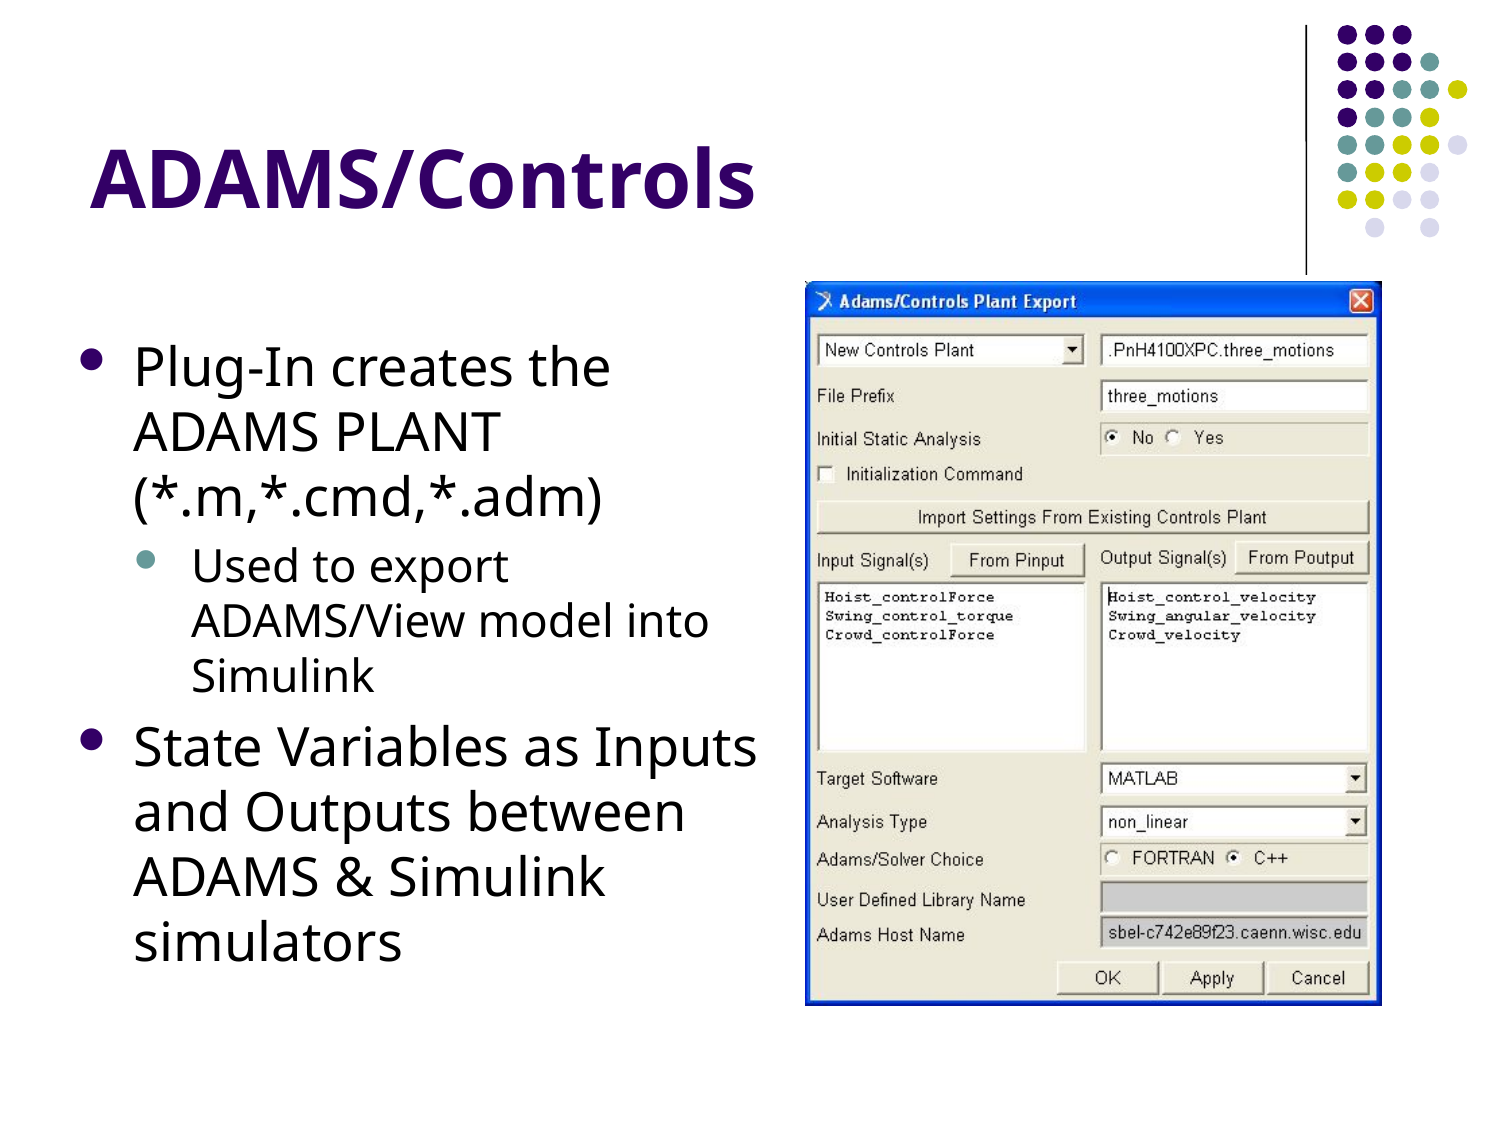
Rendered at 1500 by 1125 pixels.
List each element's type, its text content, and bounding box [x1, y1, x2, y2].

title ADAMS/Controls [74, 19, 1313, 233]
list Plug-In creates the ADAMS PLANT (*.m,*.cmd,*.adm) Used to export ADAMS/View model into Simulink State Variables as Inputs and Outputs between ADAMS & Simulink simulators [62, 324, 788, 913]
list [805, 281, 1382, 1006]
